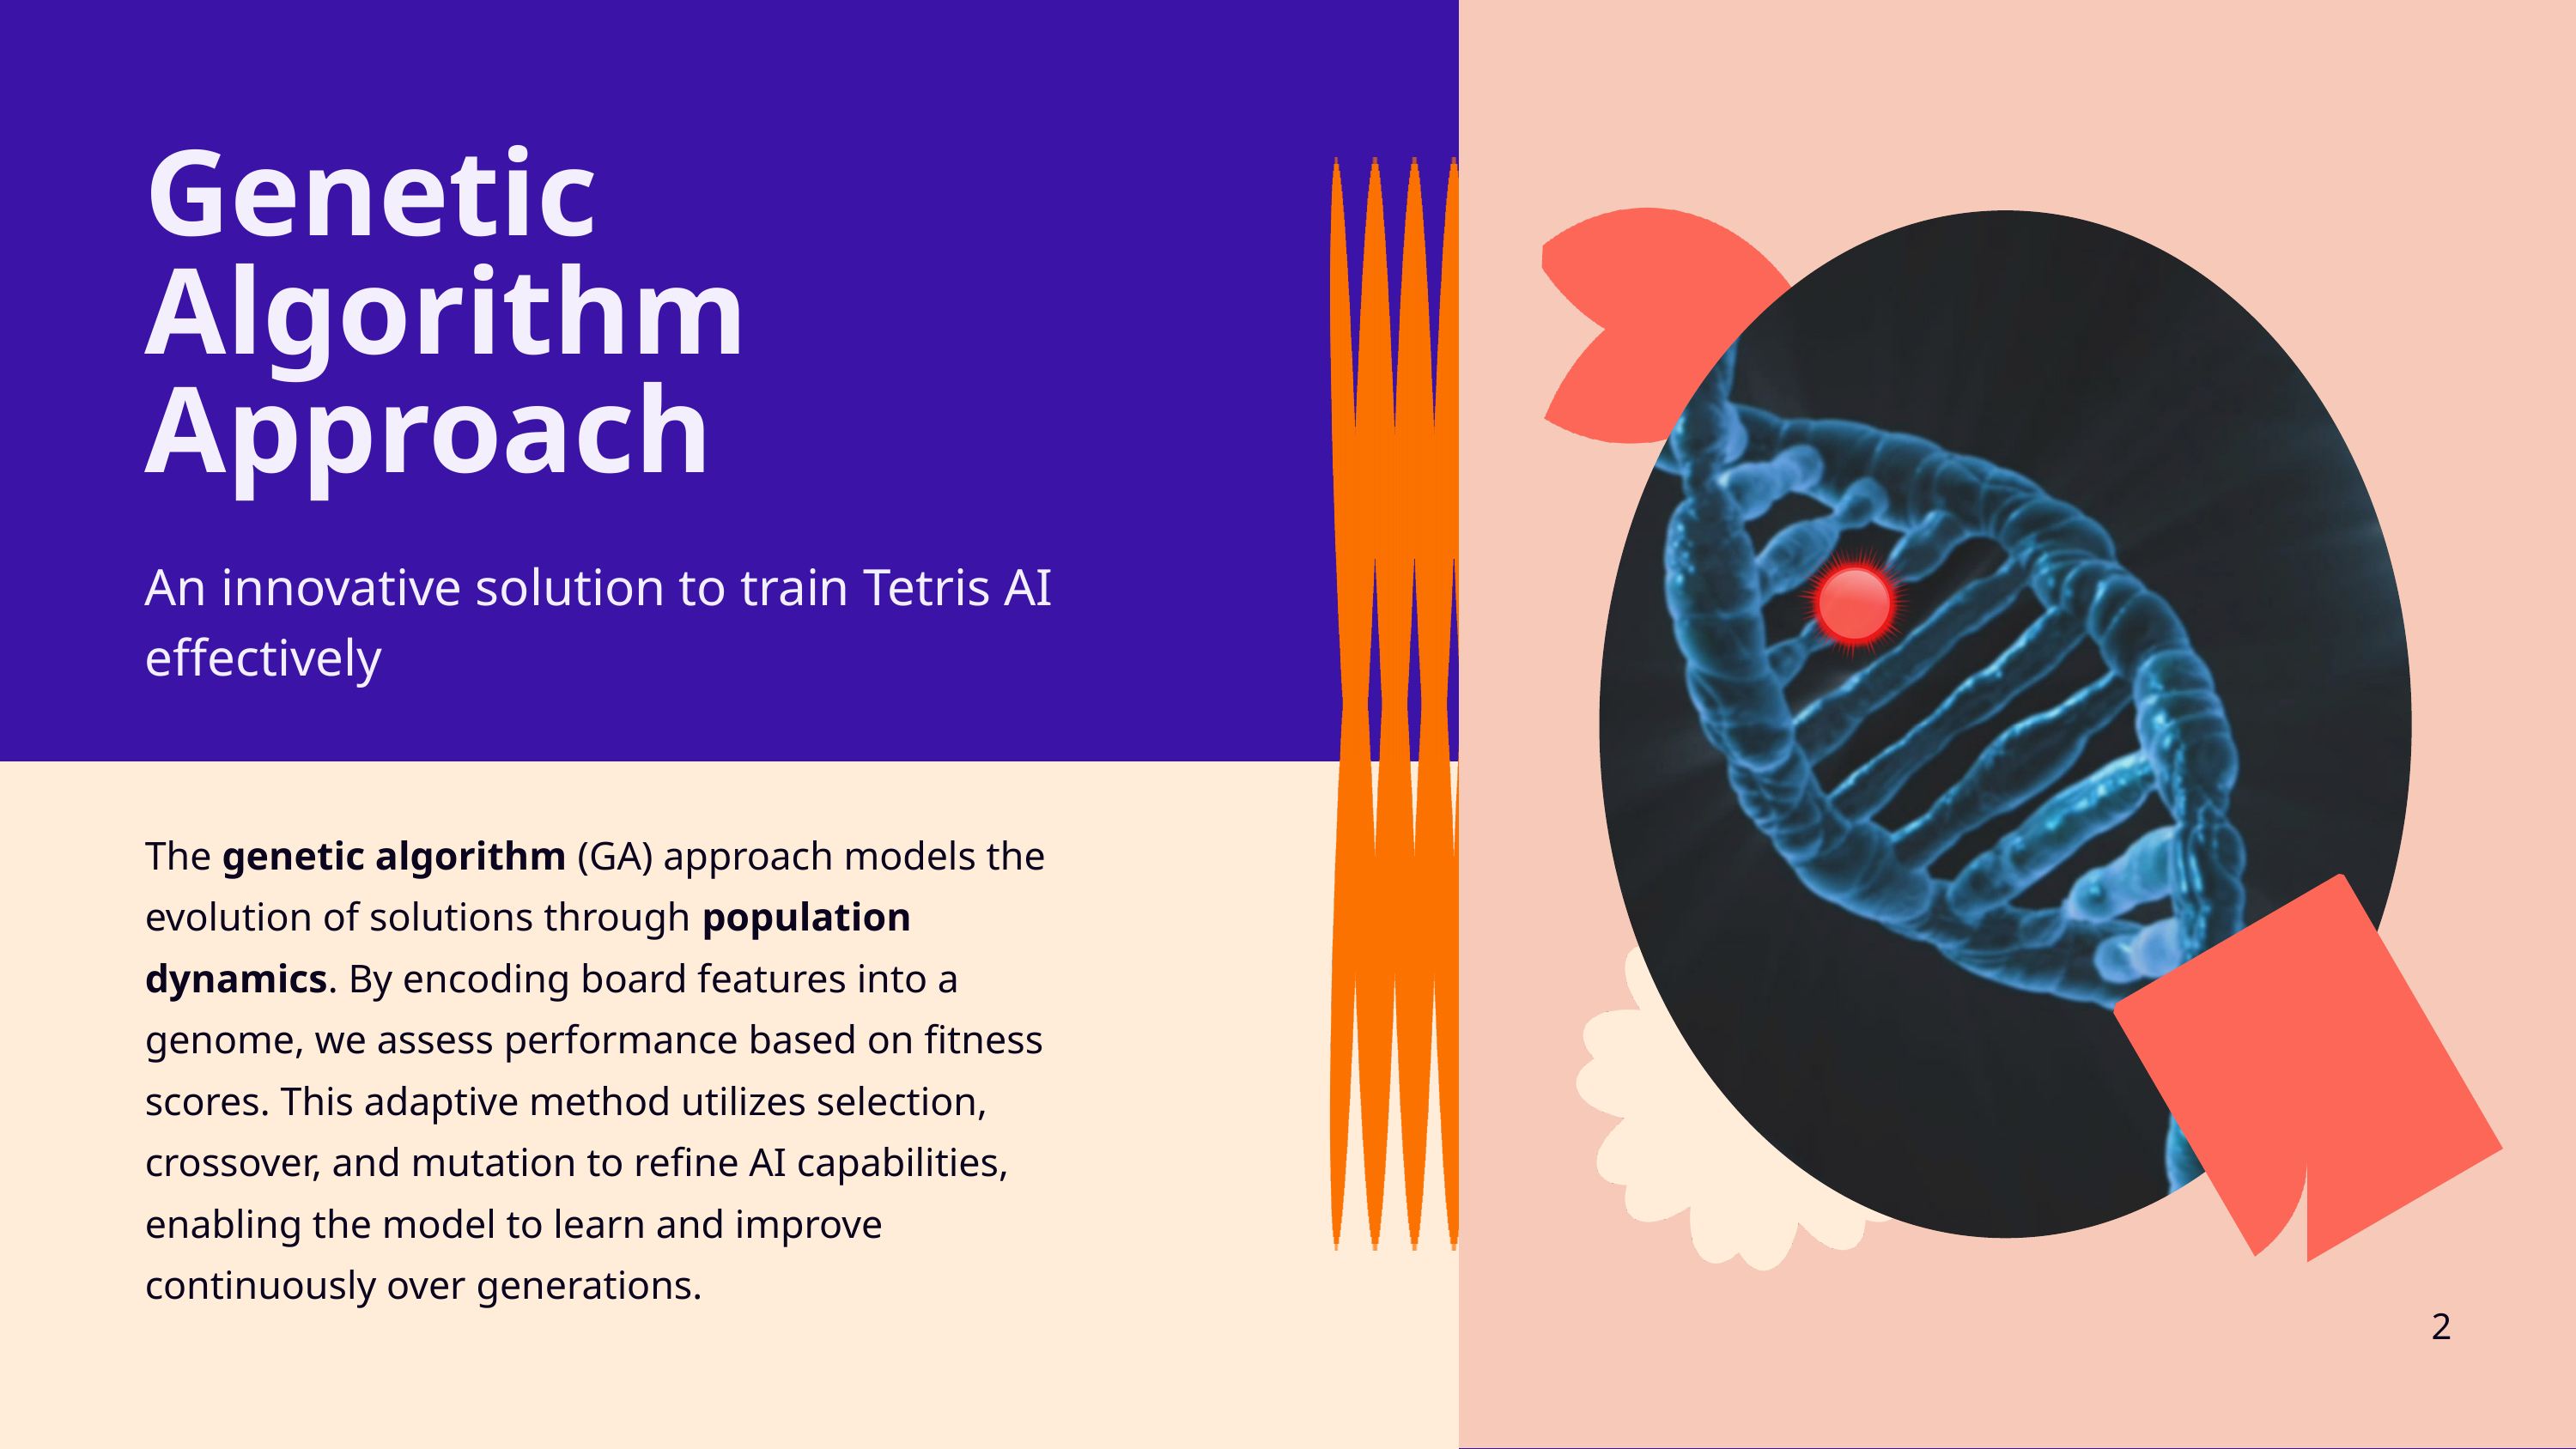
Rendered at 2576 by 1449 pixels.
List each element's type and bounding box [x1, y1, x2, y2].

text_box [0, 761, 1453, 1449]
text_box [1458, 0, 2576, 1449]
text_box [1599, 209, 2412, 1239]
text_box [1317, 0, 1455, 761]
text_box [144, 126, 1104, 681]
